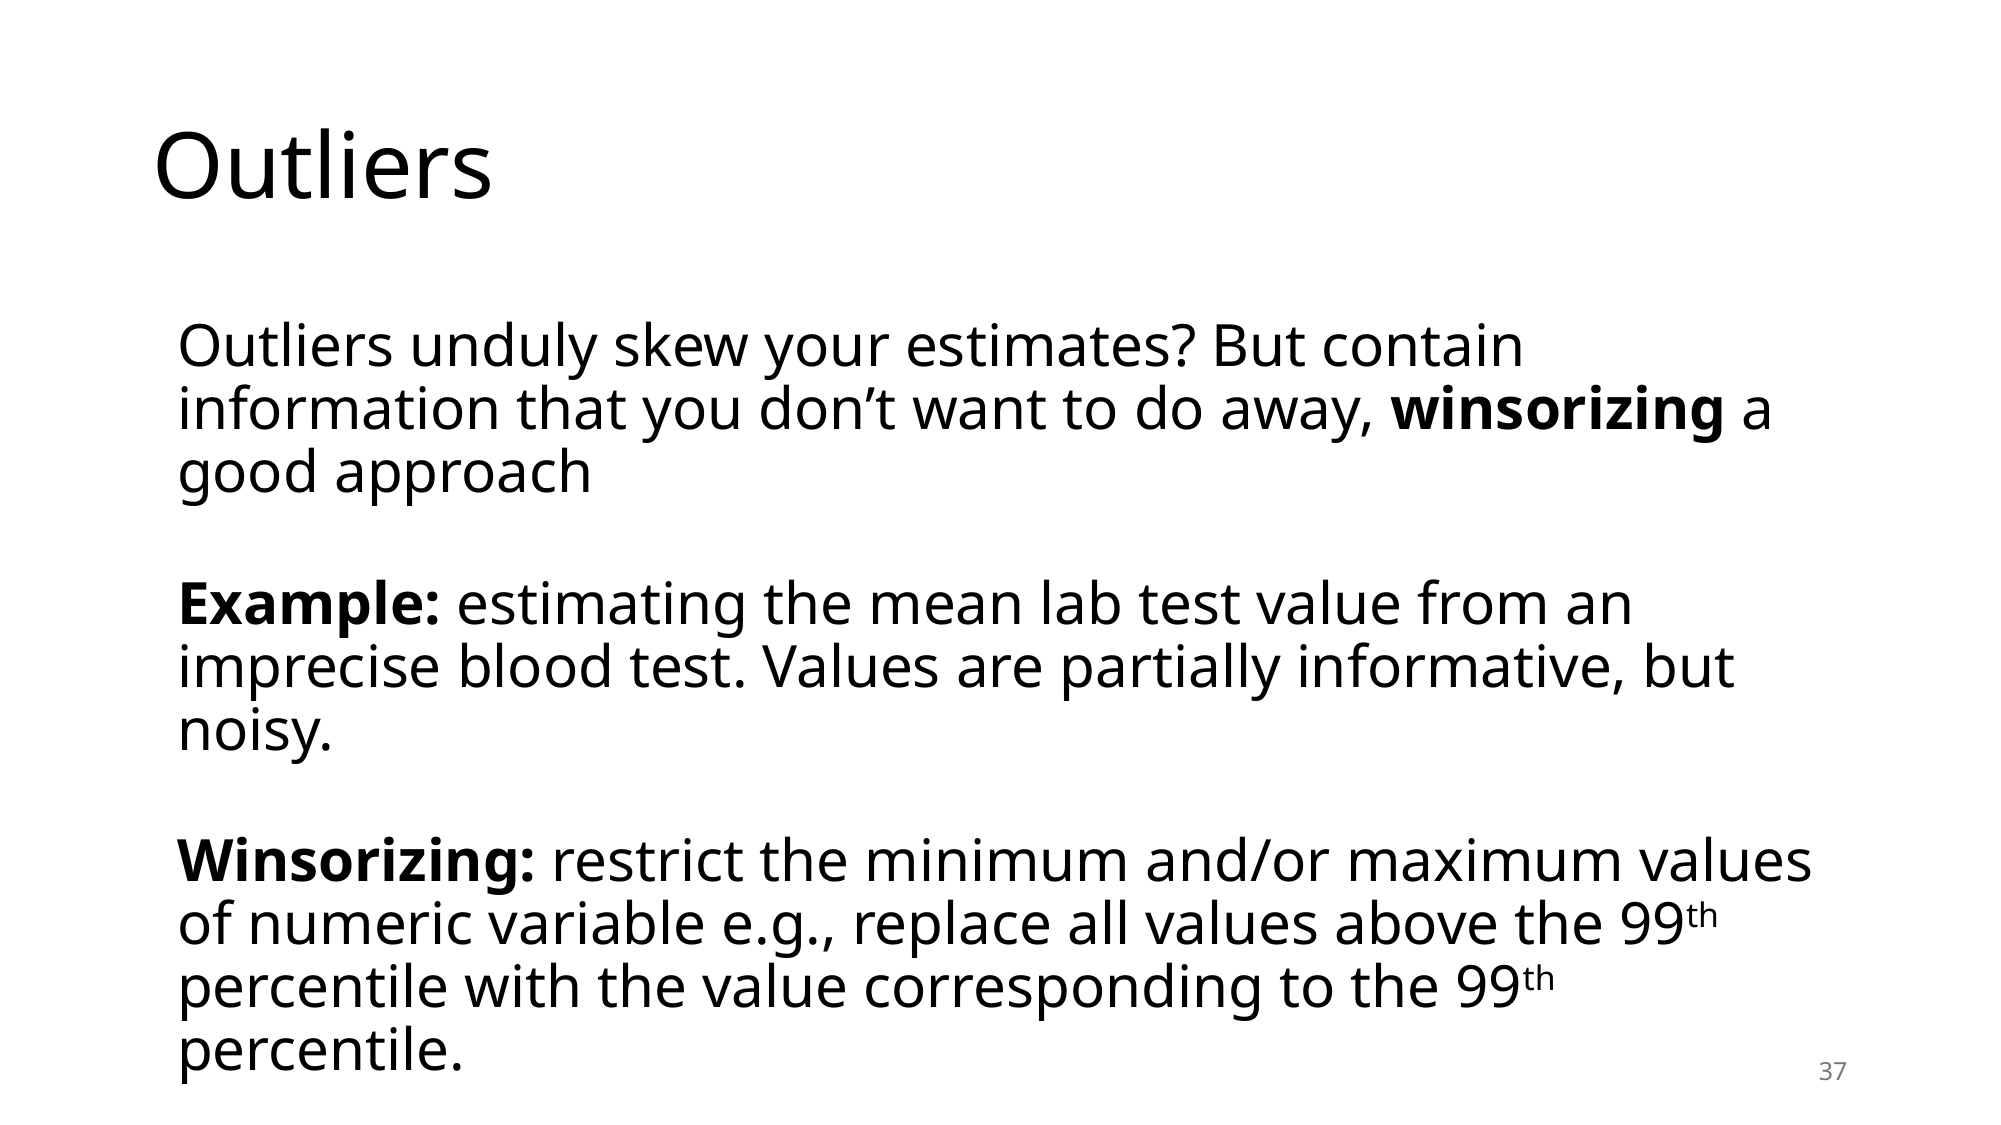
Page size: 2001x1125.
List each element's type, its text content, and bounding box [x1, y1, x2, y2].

slide_number 37 [1412, 1042, 1863, 1103]
list Outliers unduly skew your estimates? But contain information that you don’t want to do away, winsorizing a good approach Example: estimating the mean lab test value from an imprecise blood test. Values are partially informative, but noisy. Winsorizing: restrict the minimum and/or maximum values of numeric variable e.g., replace all values above the 99th percentile with the value corresponding to the 99th percentile. [162, 218, 1870, 1028]
title Outliers [137, 59, 1863, 278]
